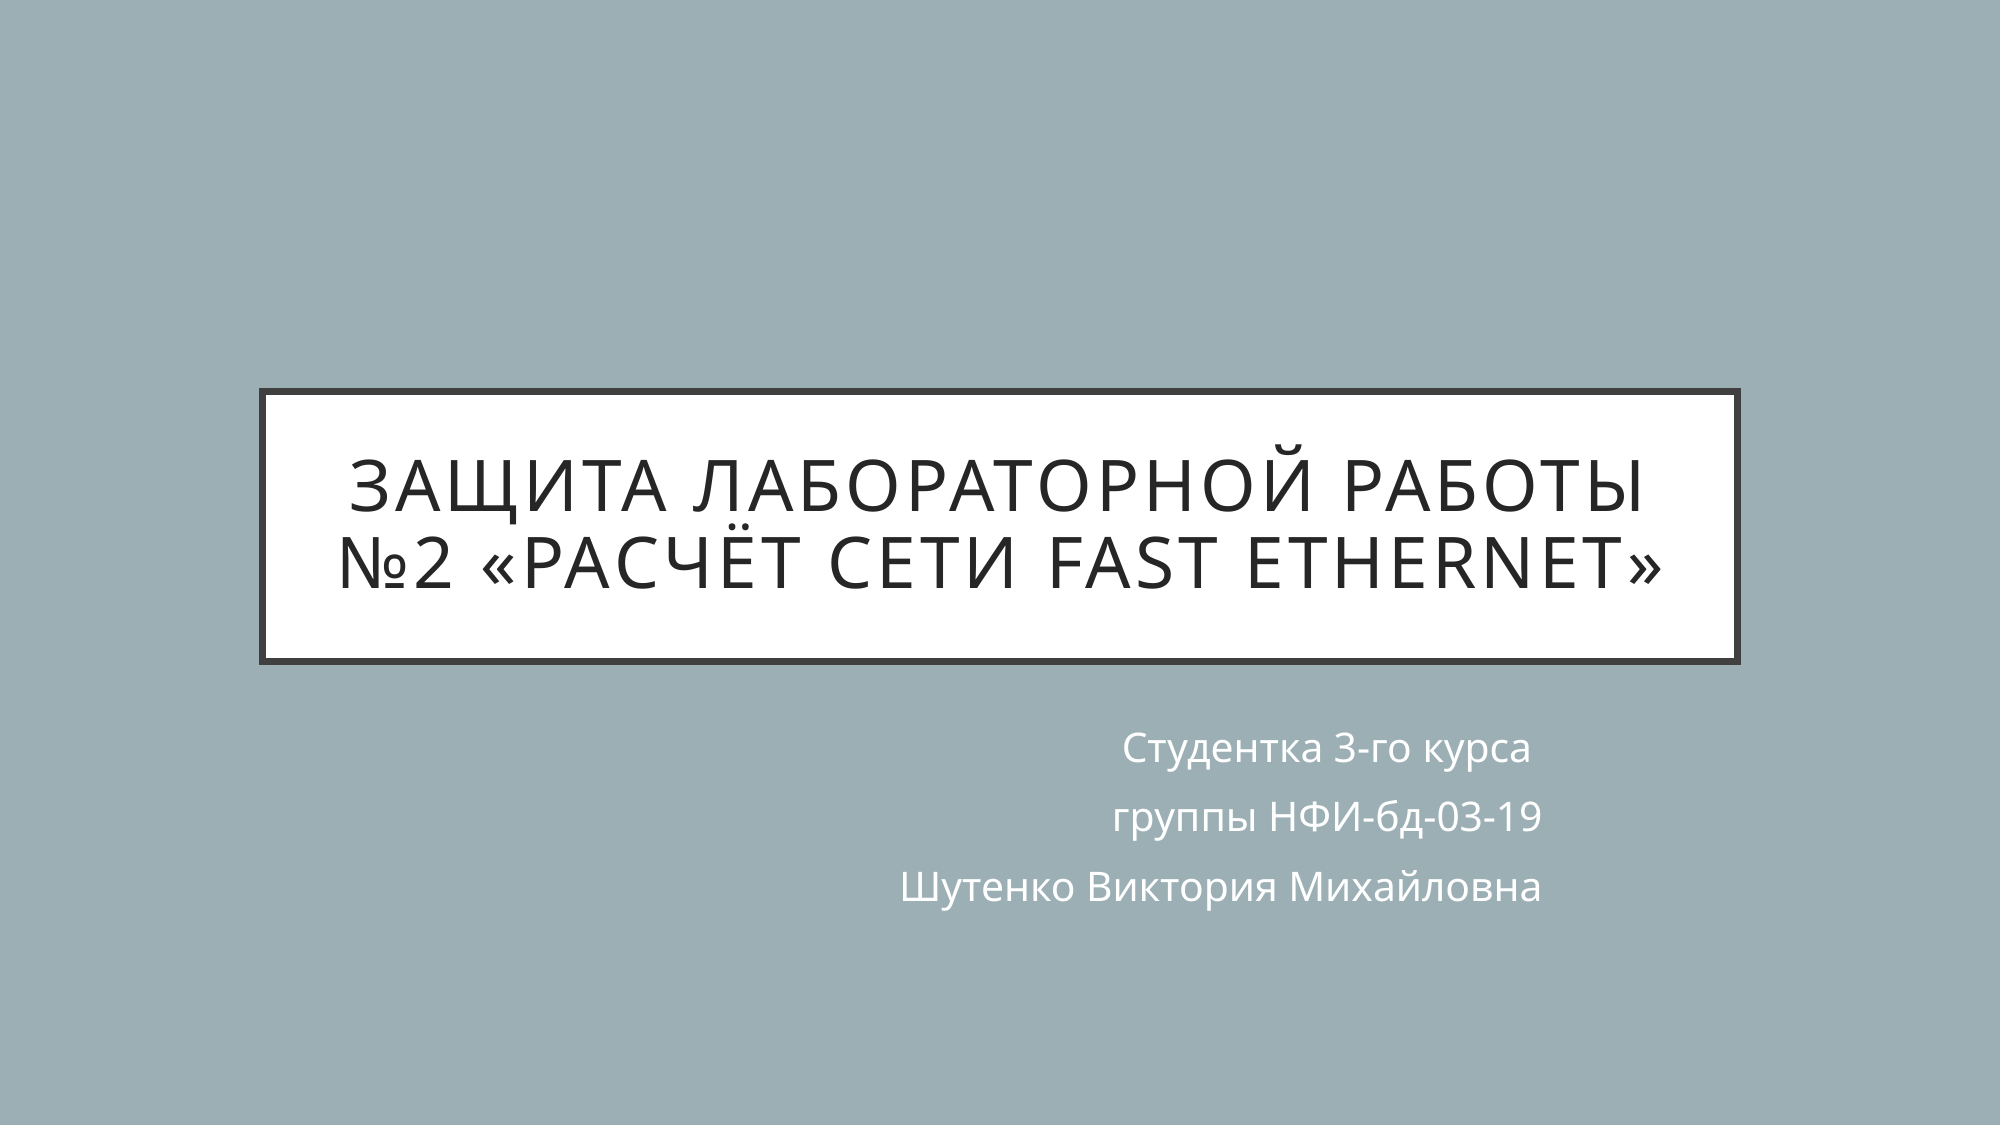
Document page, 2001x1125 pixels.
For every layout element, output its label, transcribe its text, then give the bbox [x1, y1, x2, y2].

subtitle Студентка 3-го курса группы НФИ-бд-03-19 Шутенко Виктория Михайловна [442, 713, 1558, 918]
title Защита Лабораторной работы №2 «Расчёт сети Fast Ethernet» [259, 388, 1741, 665]
